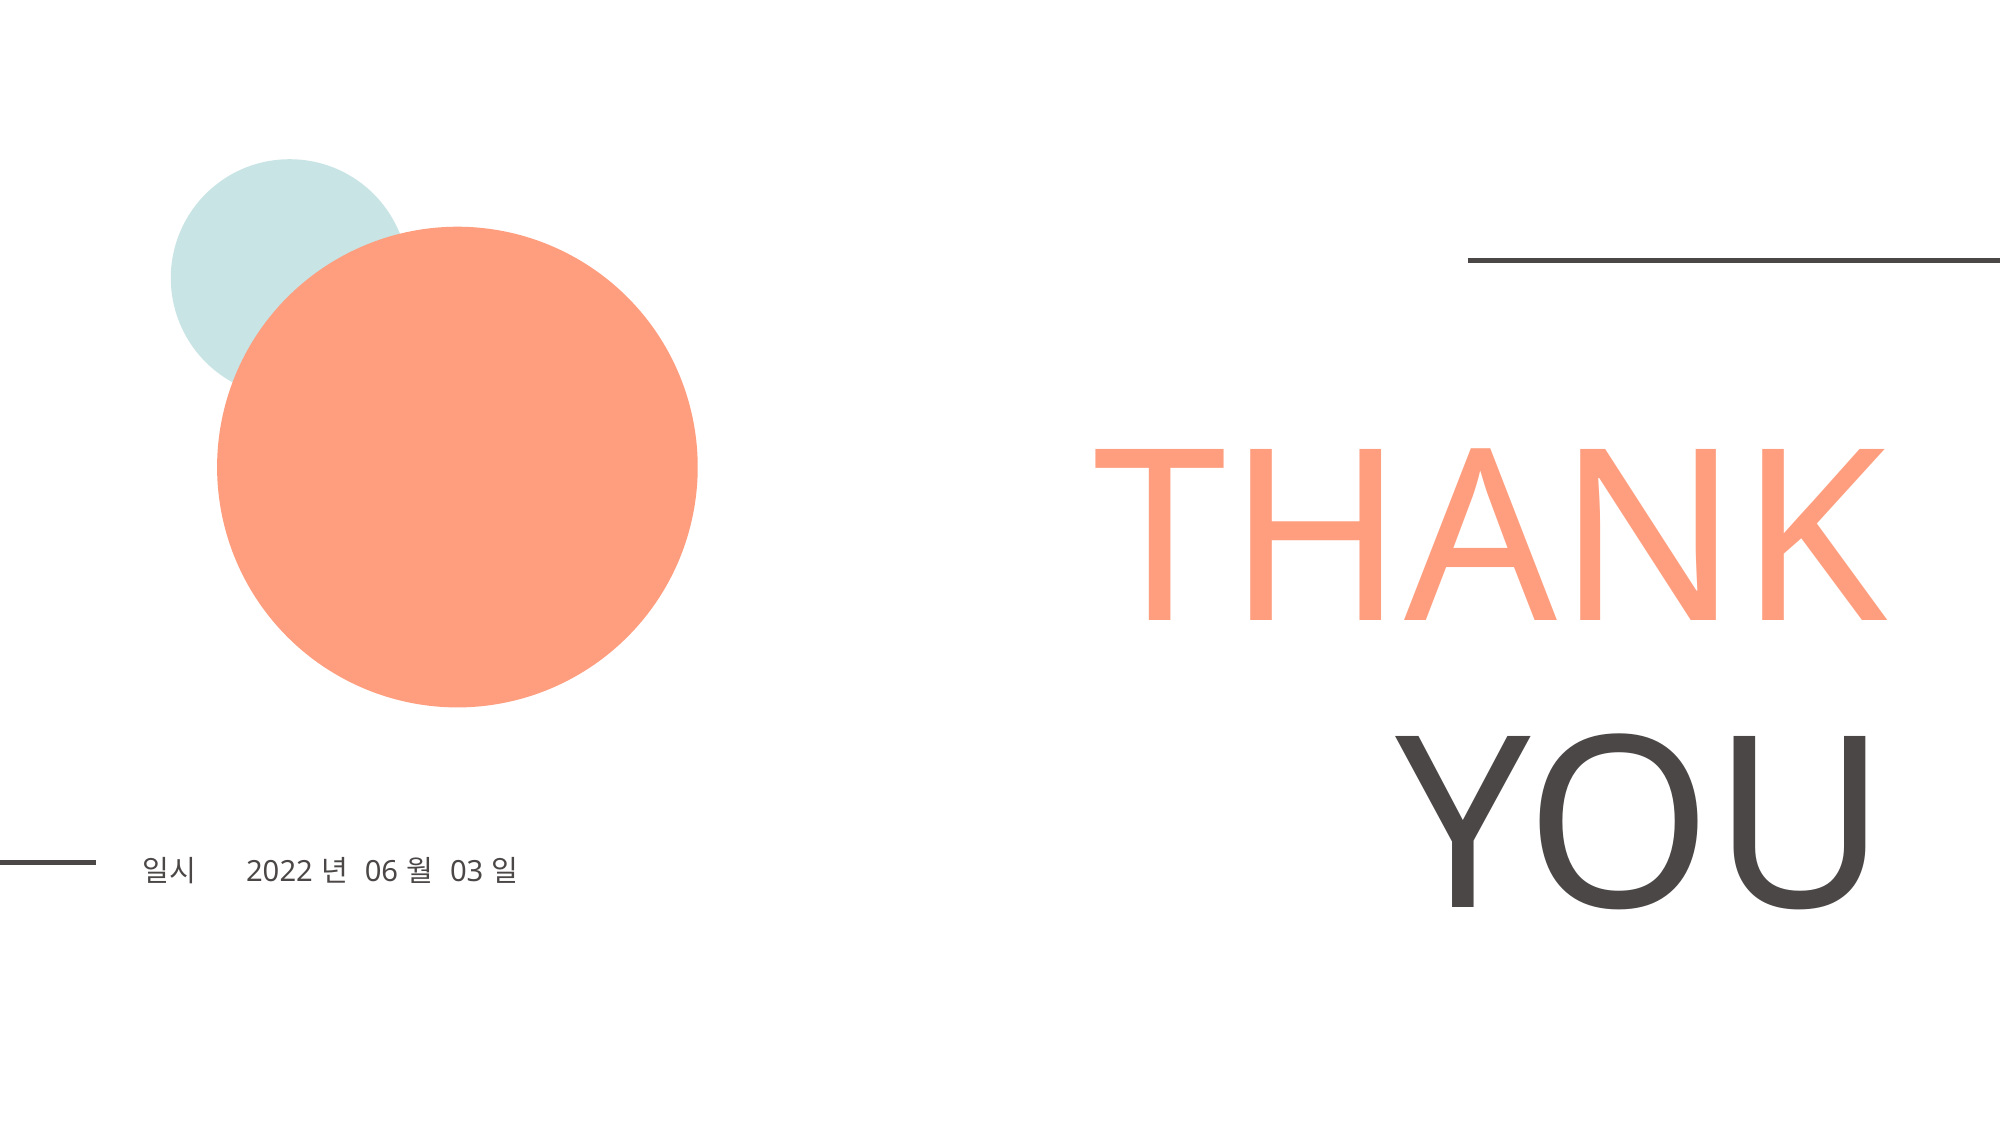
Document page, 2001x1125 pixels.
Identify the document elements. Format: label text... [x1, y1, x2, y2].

table_header 2022년 06월 03일 [232, 841, 848, 888]
text_box THANK YOU [1079, 373, 1903, 963]
table_header 일시 [129, 841, 230, 888]
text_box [170, 159, 698, 708]
